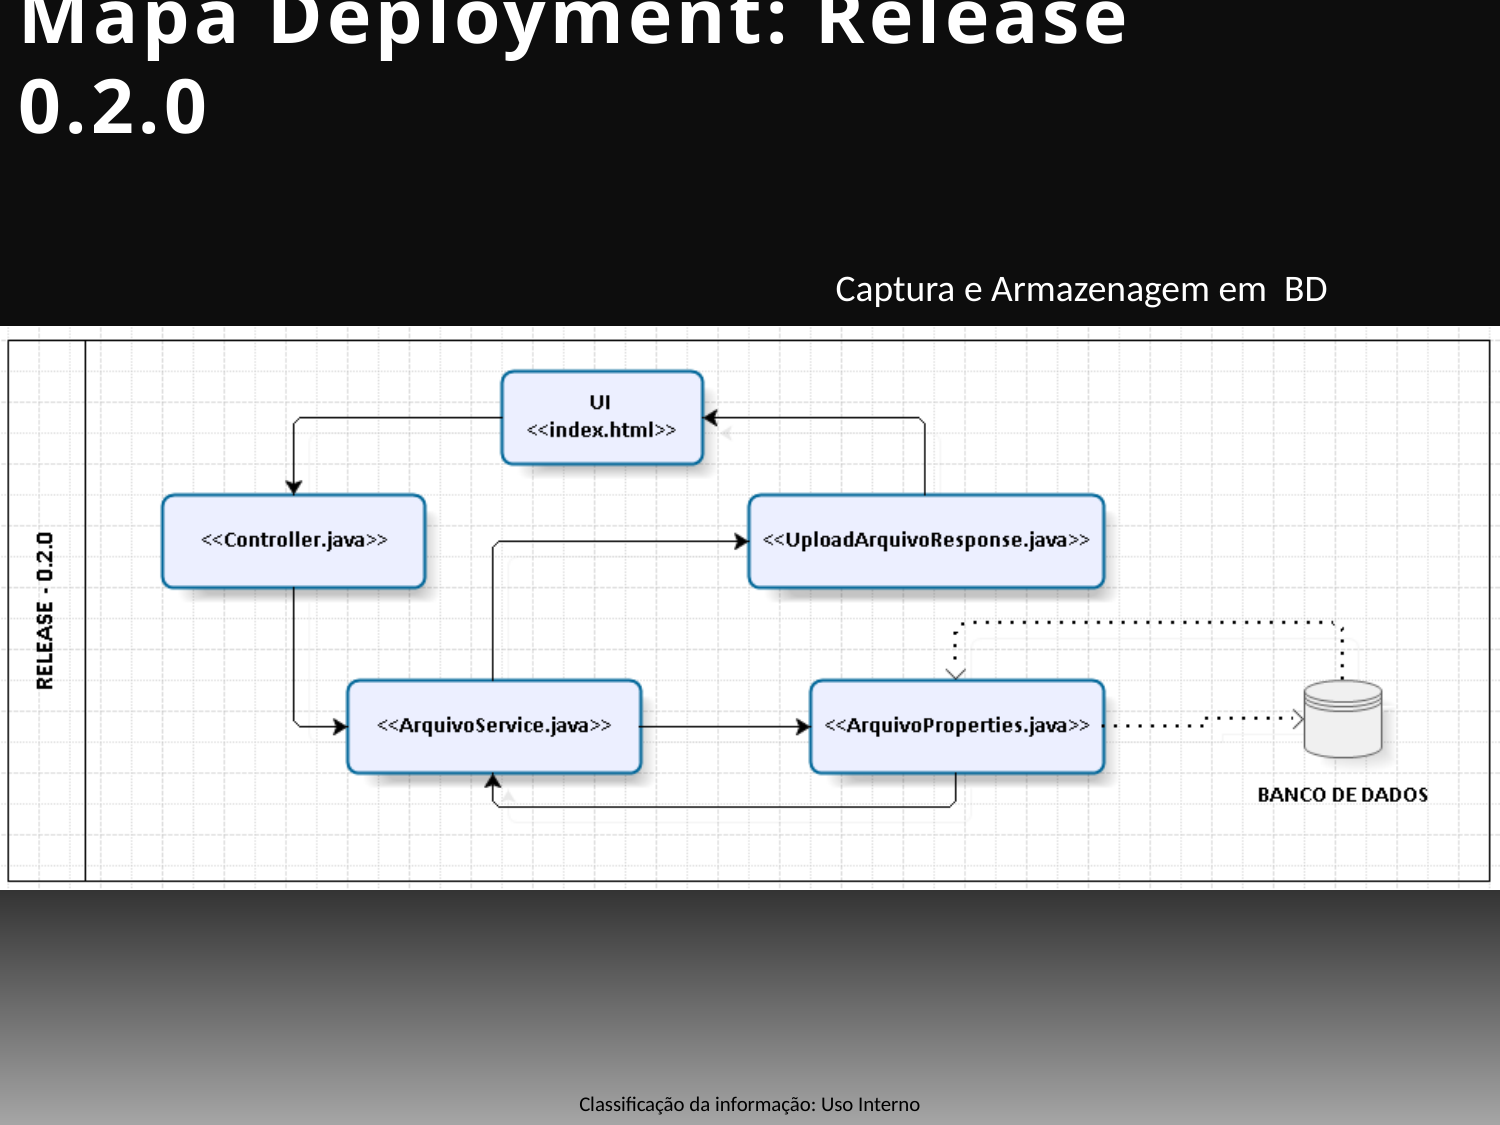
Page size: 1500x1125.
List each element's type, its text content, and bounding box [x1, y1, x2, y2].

picture [0, 325, 1500, 890]
text_box Captura e Armazenagem em BD [820, 256, 1447, 316]
text_box Mapa Deployment: Release 0.2.0 [3, 0, 1329, 118]
